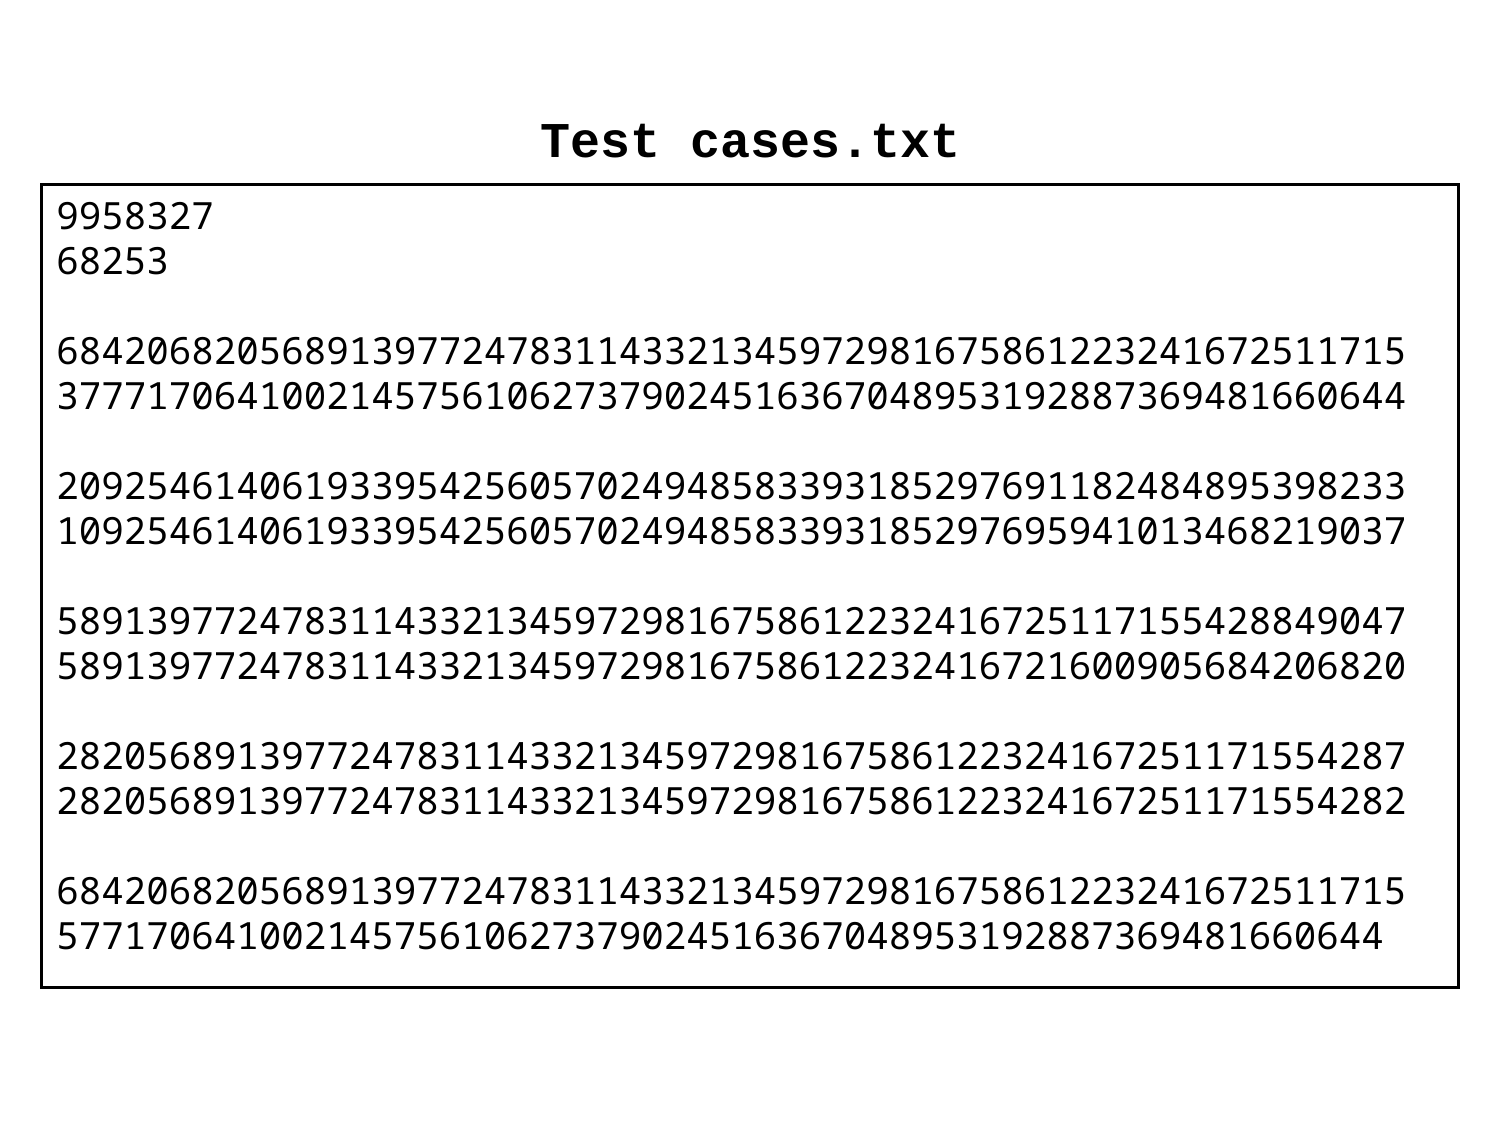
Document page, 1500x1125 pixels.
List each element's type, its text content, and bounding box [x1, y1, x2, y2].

list 9958327 68253 684206820568913977247831143321345972981675861223241672511715 377717064100214575610627379024516367048953192887369481660644 209254614061933954256057024948583393185297691182484895398233 109254614061933954256057024948583393185297695941013468219037 589139772478311433213459729816758612232416725117155428849047 589139772478311433213459729816758612232416721600905684206820 282056891397724783114332134597298167586122324167251171554287 282056891397724783114332134597298167586122324167251171554282 684206820568913977247831143321345972981675861223241672511715 57717064100214575610627379024516367048953192887369481660644 [41, 184, 1459, 988]
text_box Test cases.txt [513, 89, 987, 185]
